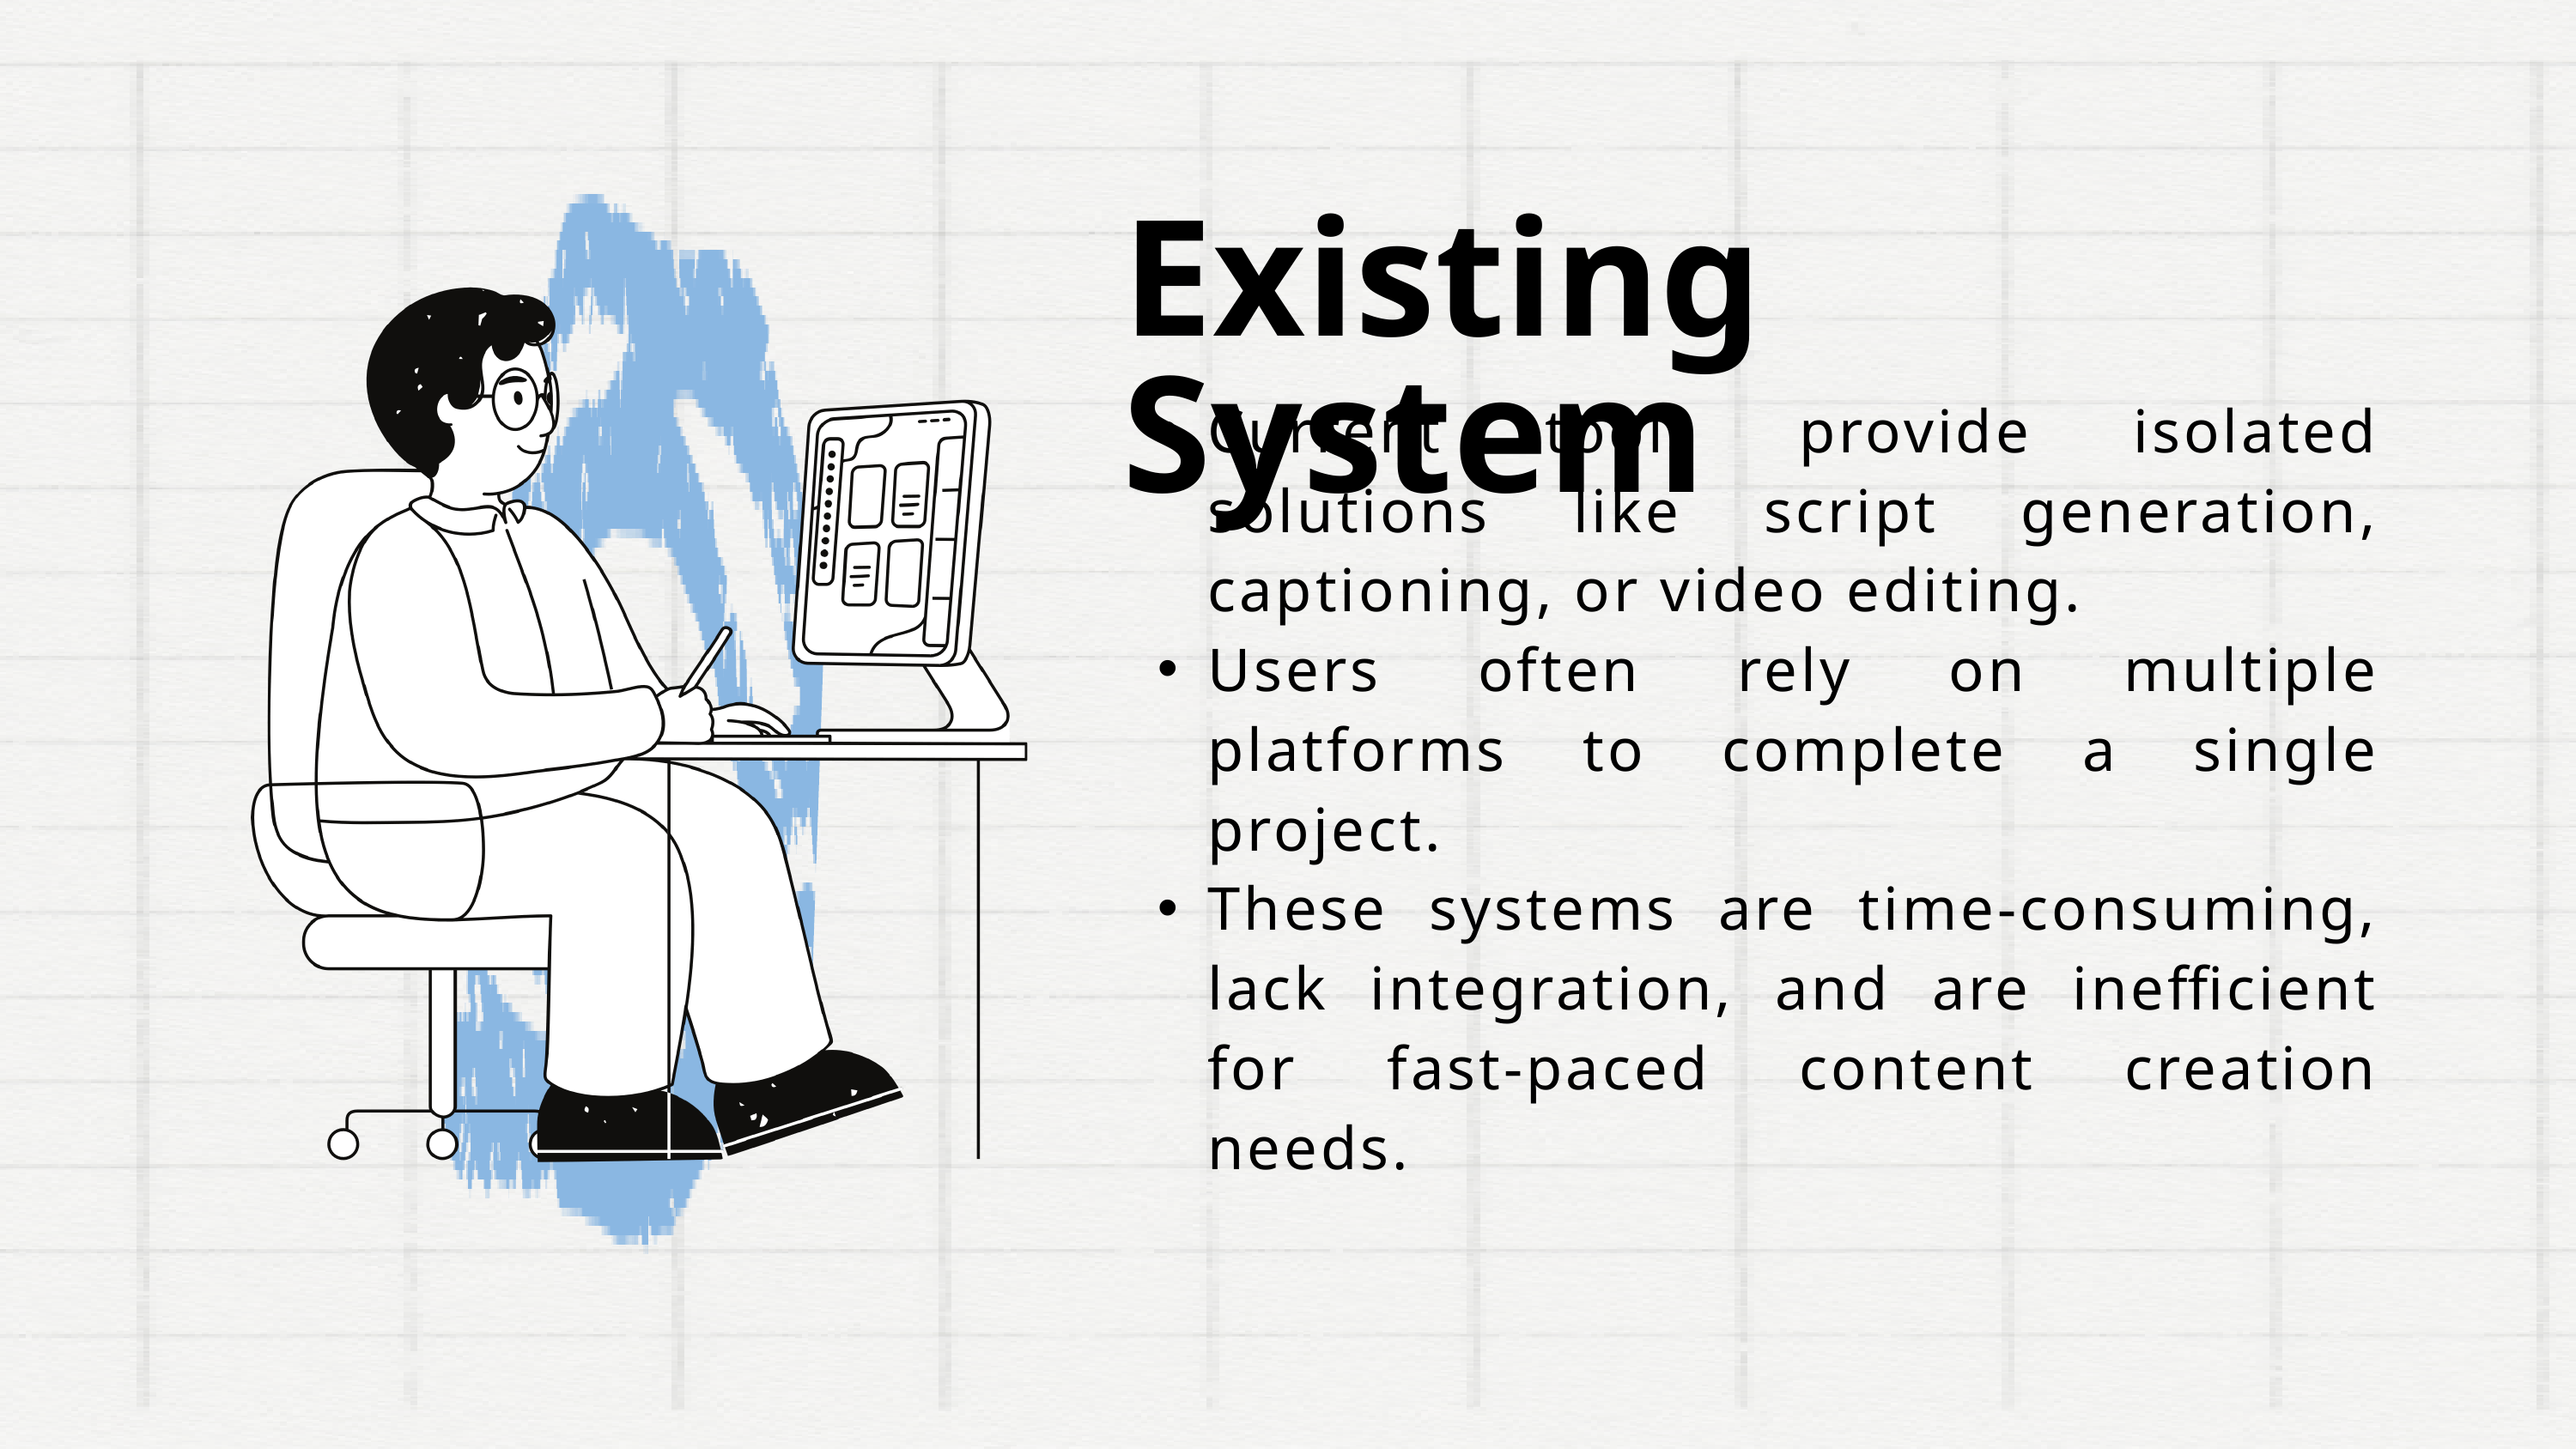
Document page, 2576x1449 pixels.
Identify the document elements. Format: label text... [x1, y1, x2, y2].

text_box [439, 1162, 806, 1264]
text_box [250, 287, 1028, 1162]
text_box [0, 0, 2576, 1449]
text_box Existing System [1122, 212, 2381, 385]
text_box Current tools provide isolated solutions like script generation, captioning, or video editing. Users often rely on multiple platforms to complete a single project. These systems are time-consuming, lack integration, and are inefficient for fast-paced content creation needs. [1107, 385, 2381, 1261]
text_box [471, 185, 840, 287]
